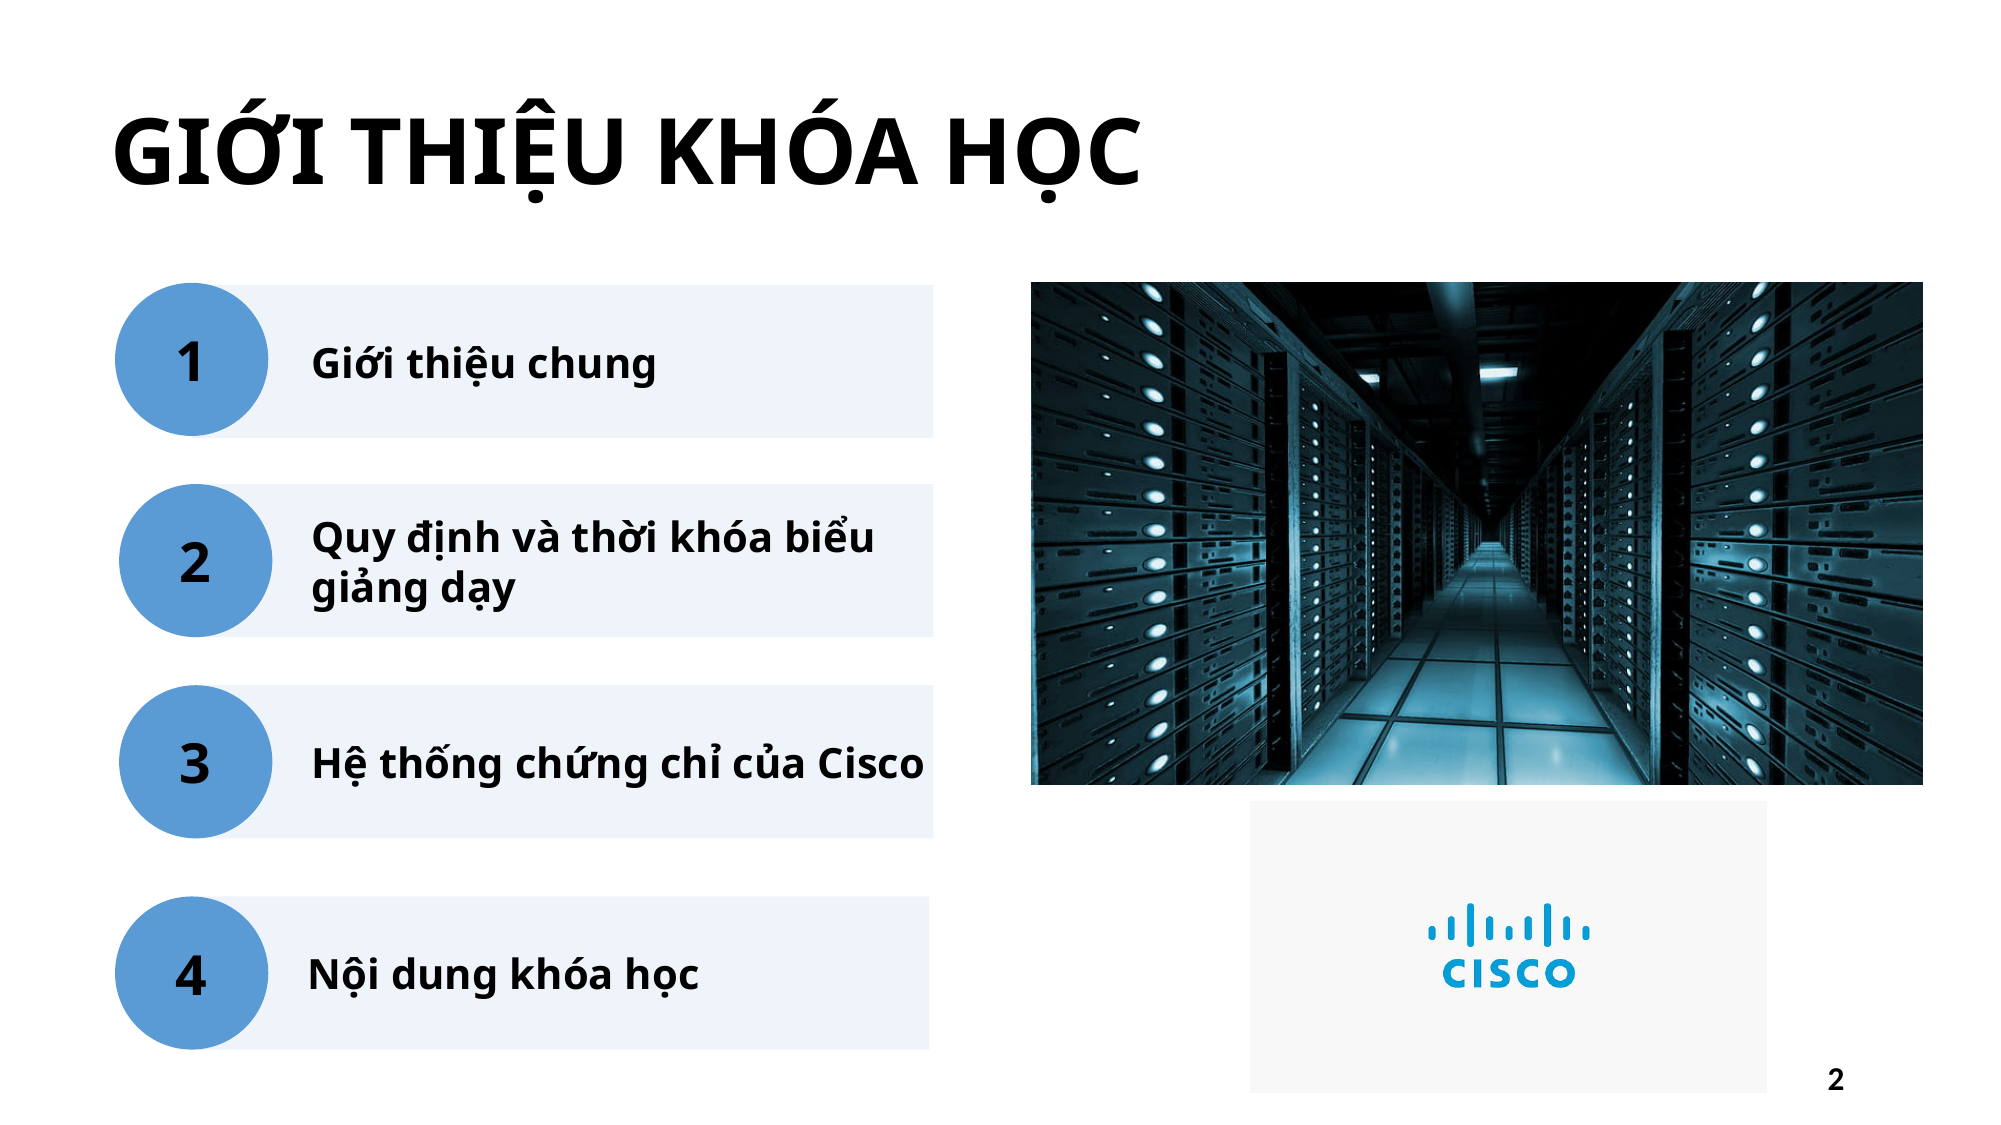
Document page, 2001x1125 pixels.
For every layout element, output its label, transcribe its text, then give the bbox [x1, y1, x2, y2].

text_box 2 [1409, 1049, 1860, 1110]
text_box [114, 896, 930, 1050]
picture [1250, 801, 1767, 1093]
picture [1031, 282, 1923, 785]
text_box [115, 282, 934, 438]
title GIỚI THIỆU KHÓA HỌC [95, 74, 1922, 235]
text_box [119, 685, 934, 839]
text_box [119, 483, 934, 638]
